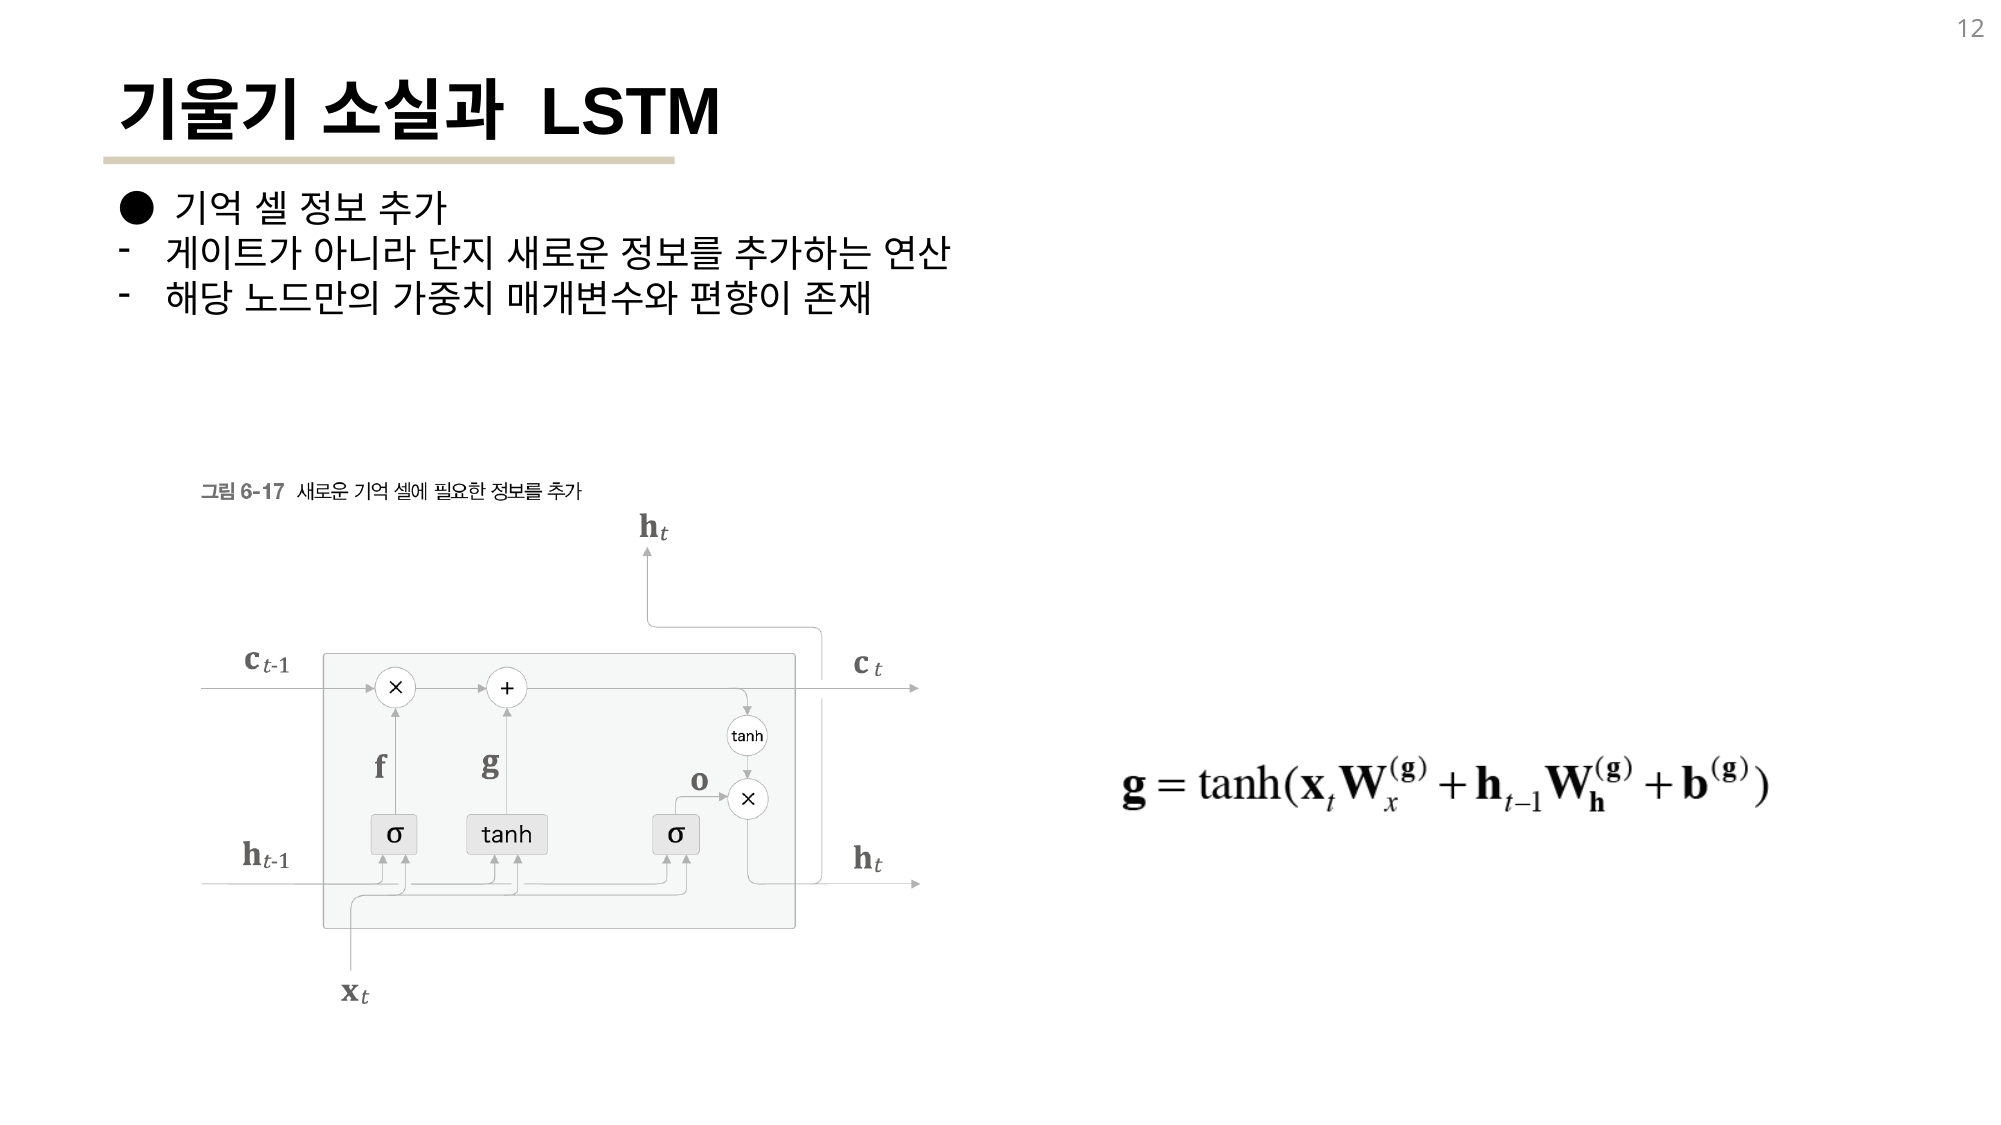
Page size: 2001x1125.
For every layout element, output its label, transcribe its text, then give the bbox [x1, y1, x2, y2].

slide_number 12 [1550, 0, 2000, 60]
picture [1107, 742, 1784, 828]
text_box ● 기억 셀 정보 추가 게이트가 아니라 단지 새로운 정보를 추가하는 연산 해당 노드만의 가중치 매개변수와 편향이 존재 [103, 177, 1883, 328]
picture [194, 475, 925, 1010]
text_box [102, 156, 676, 165]
text_box 기울기 소실과 LSTM [103, 60, 1016, 156]
